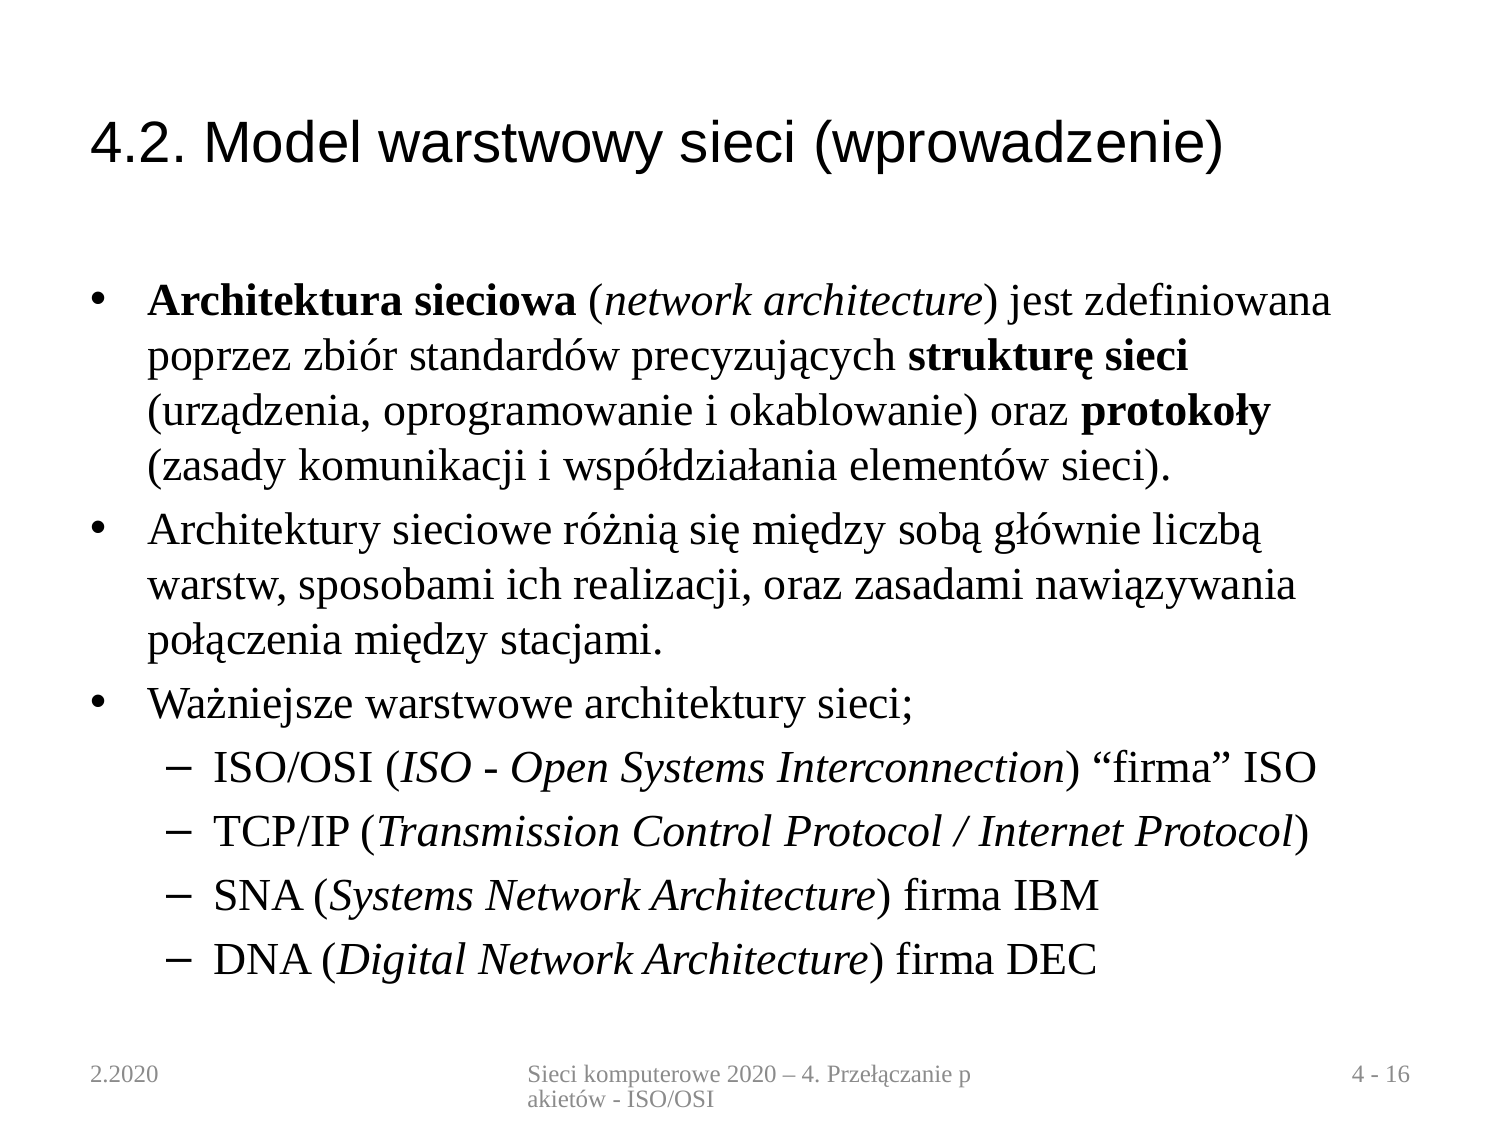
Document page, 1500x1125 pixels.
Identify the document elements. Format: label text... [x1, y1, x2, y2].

footer Sieci komputerowe 2020 – 4. Przełączanie pakietów - ISO/OSI [512, 1042, 988, 1103]
slide_number 4 - 16 [1074, 1042, 1425, 1103]
title 4.2. Model warstwowy sieci (wprowadzenie) [75, 45, 1425, 233]
slide_number 2.2020 [75, 1042, 425, 1103]
list Architektura sieciowa (network architecture) jest zdefiniowana poprzez zbiór standardów precyzujących strukturę sieci (urządzenia, oprogramowanie i okablowanie) oraz protokoły (zasady komunikacji i współdziałania elementów sieci). Architektury sieciowe różnią się między sobą głównie liczbą warstw, sposobami ich realizacji, oraz zasadami nawiązywania połączenia między stacjami. Ważniejsze warstwowe architektury sieci; ISO/OSI (ISO - Open Systems Interconnection) “firma” ISO TCP/IP (Transmission Control Protocol / Internet Protocol) SNA (Systems Network Architecture) firma IBM DNA (Digital Network Architecture) firma DEC [75, 262, 1425, 1005]
